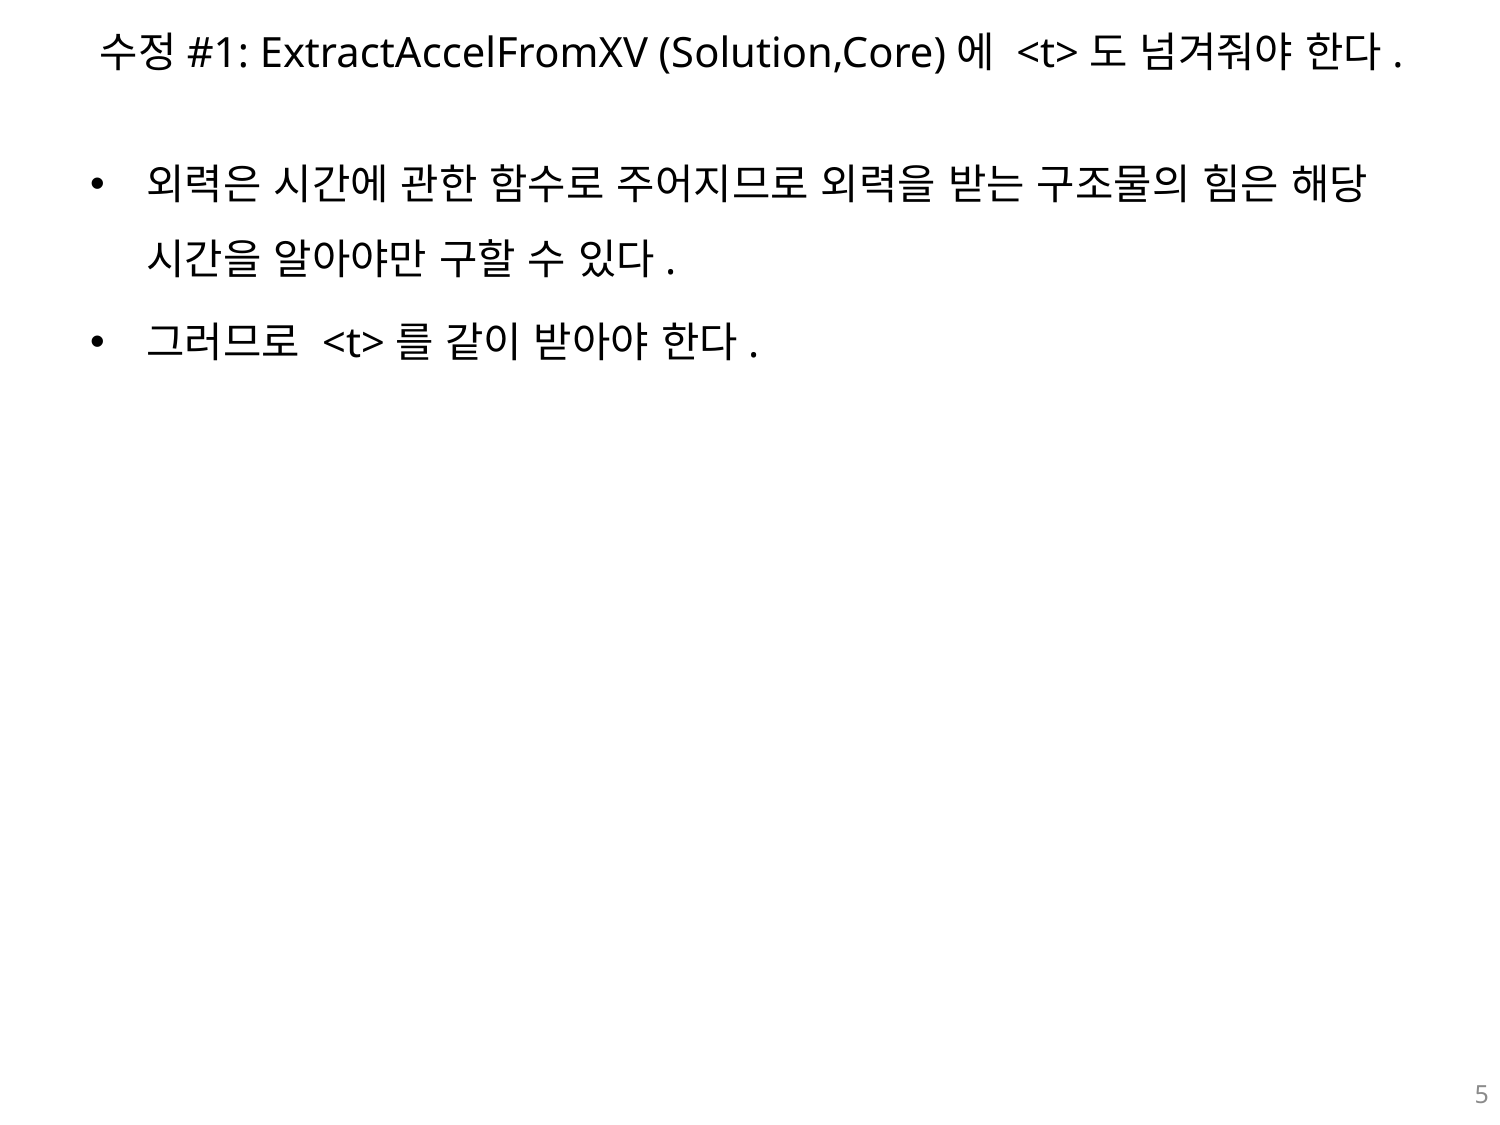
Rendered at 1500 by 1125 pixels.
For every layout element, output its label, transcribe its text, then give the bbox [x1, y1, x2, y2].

title 수정#1: ExtractAccelFromXV (Solution,Core)에 <t>도 넘겨줘야 한다. [76, 0, 1427, 102]
list 외력은 시간에 관한 함수로 주어지므로 외력을 받는 구조물의 힘은 해당 시간을 알아야만 구할 수 있다. 그러므로 <t>를 같이 받아야 한다. [75, 125, 1425, 1005]
slide_number 5 [1153, 1065, 1500, 1125]
